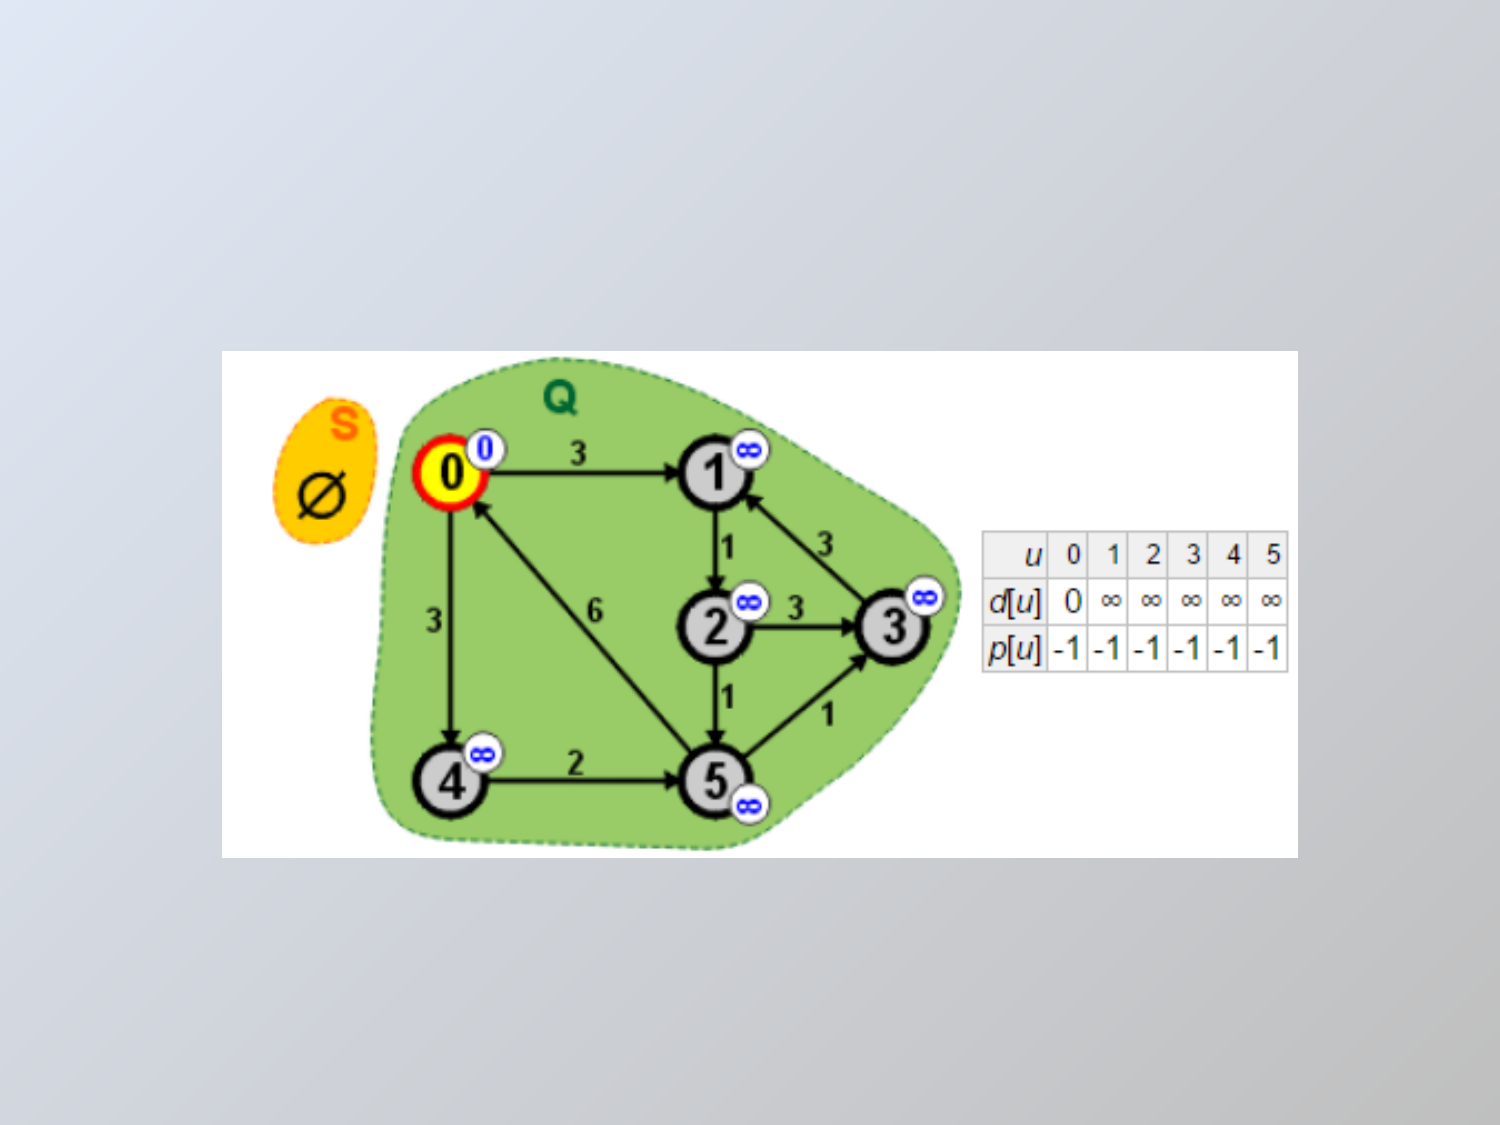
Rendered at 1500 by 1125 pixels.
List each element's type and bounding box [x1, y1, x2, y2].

picture [222, 351, 1298, 859]
